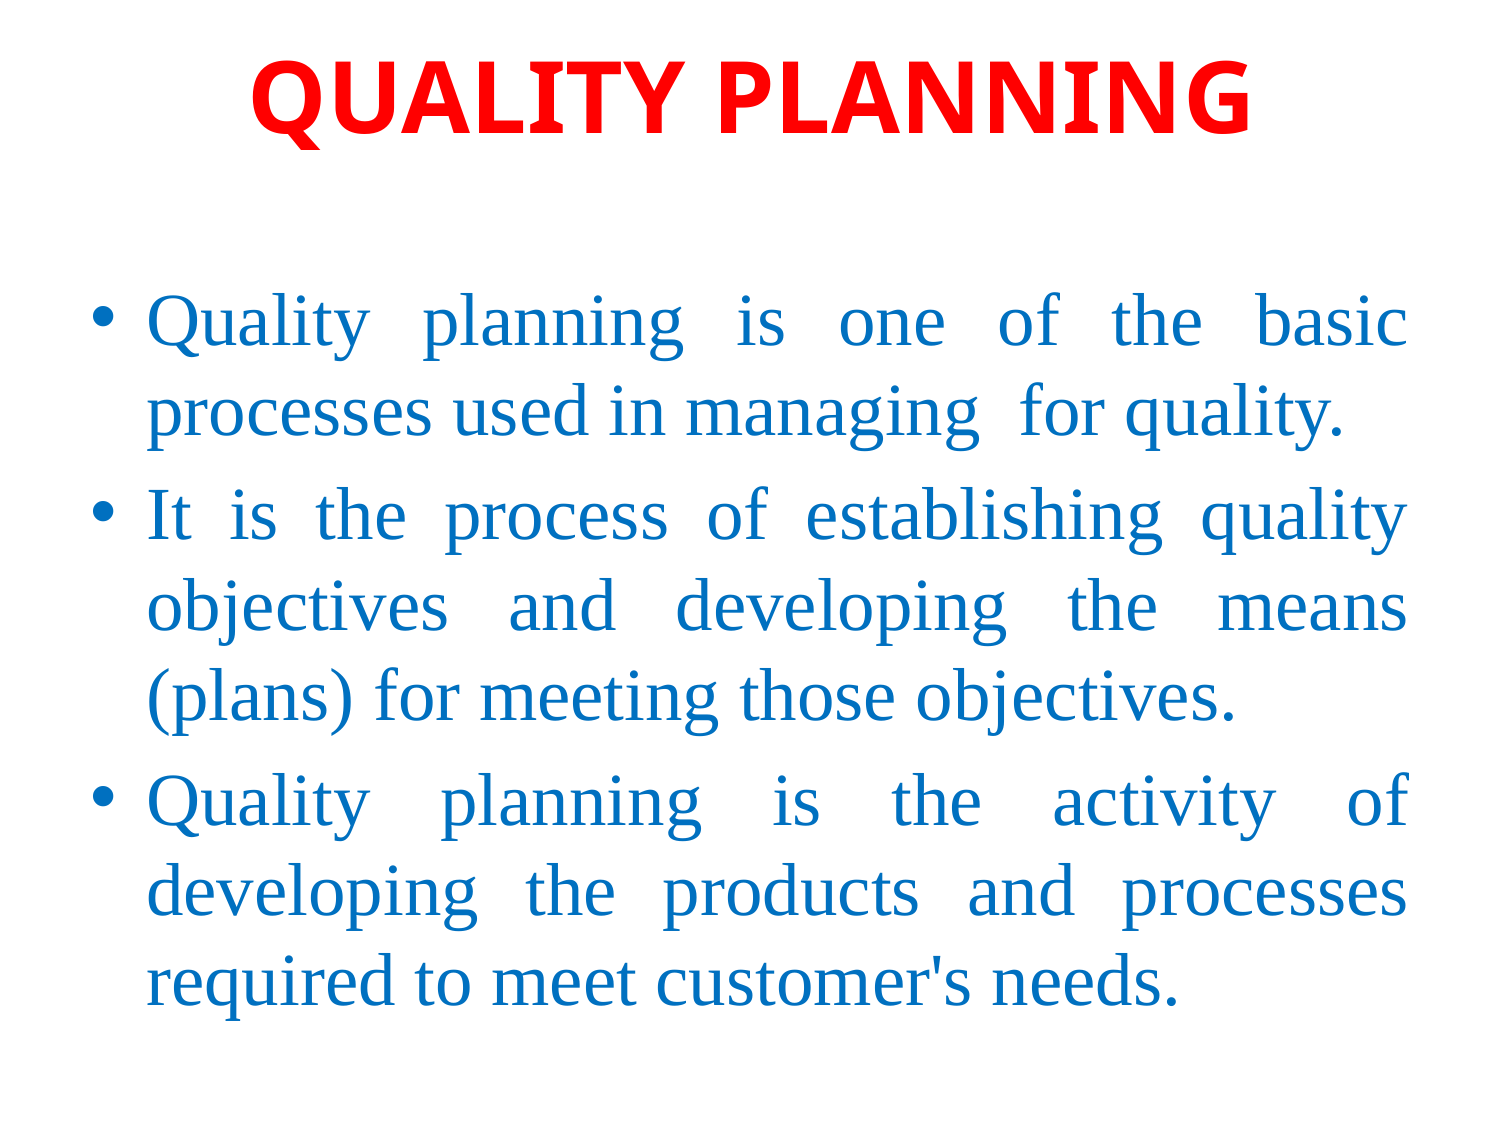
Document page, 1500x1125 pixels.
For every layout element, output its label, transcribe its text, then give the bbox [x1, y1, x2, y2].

list Quality planning is one of the basic processes used in managing for quality. It is the process of establishing quality objectives and developing the means (plans) for meeting those objectives. Quality planning is the activity of developing the products and processes required to meet customer's needs. [75, 262, 1425, 1005]
title QUALITY PLANNING [76, 0, 1427, 188]
